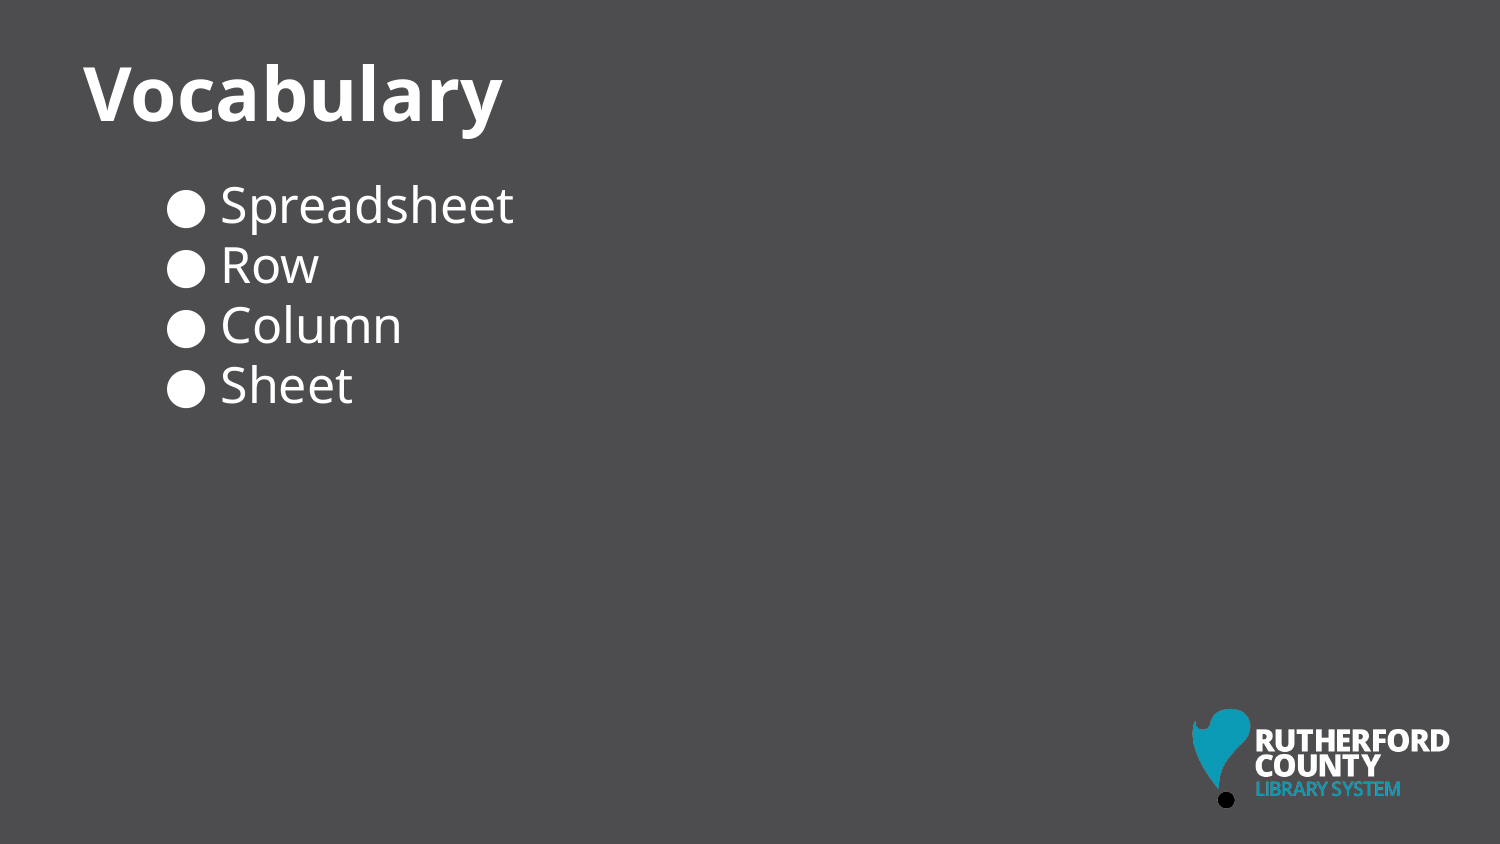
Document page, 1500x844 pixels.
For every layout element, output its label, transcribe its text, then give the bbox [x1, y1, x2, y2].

text_box Spreadsheet Row Column Sheet [149, 165, 1338, 803]
picture [1181, 703, 1464, 819]
text_box Vocabulary [68, 39, 1479, 257]
